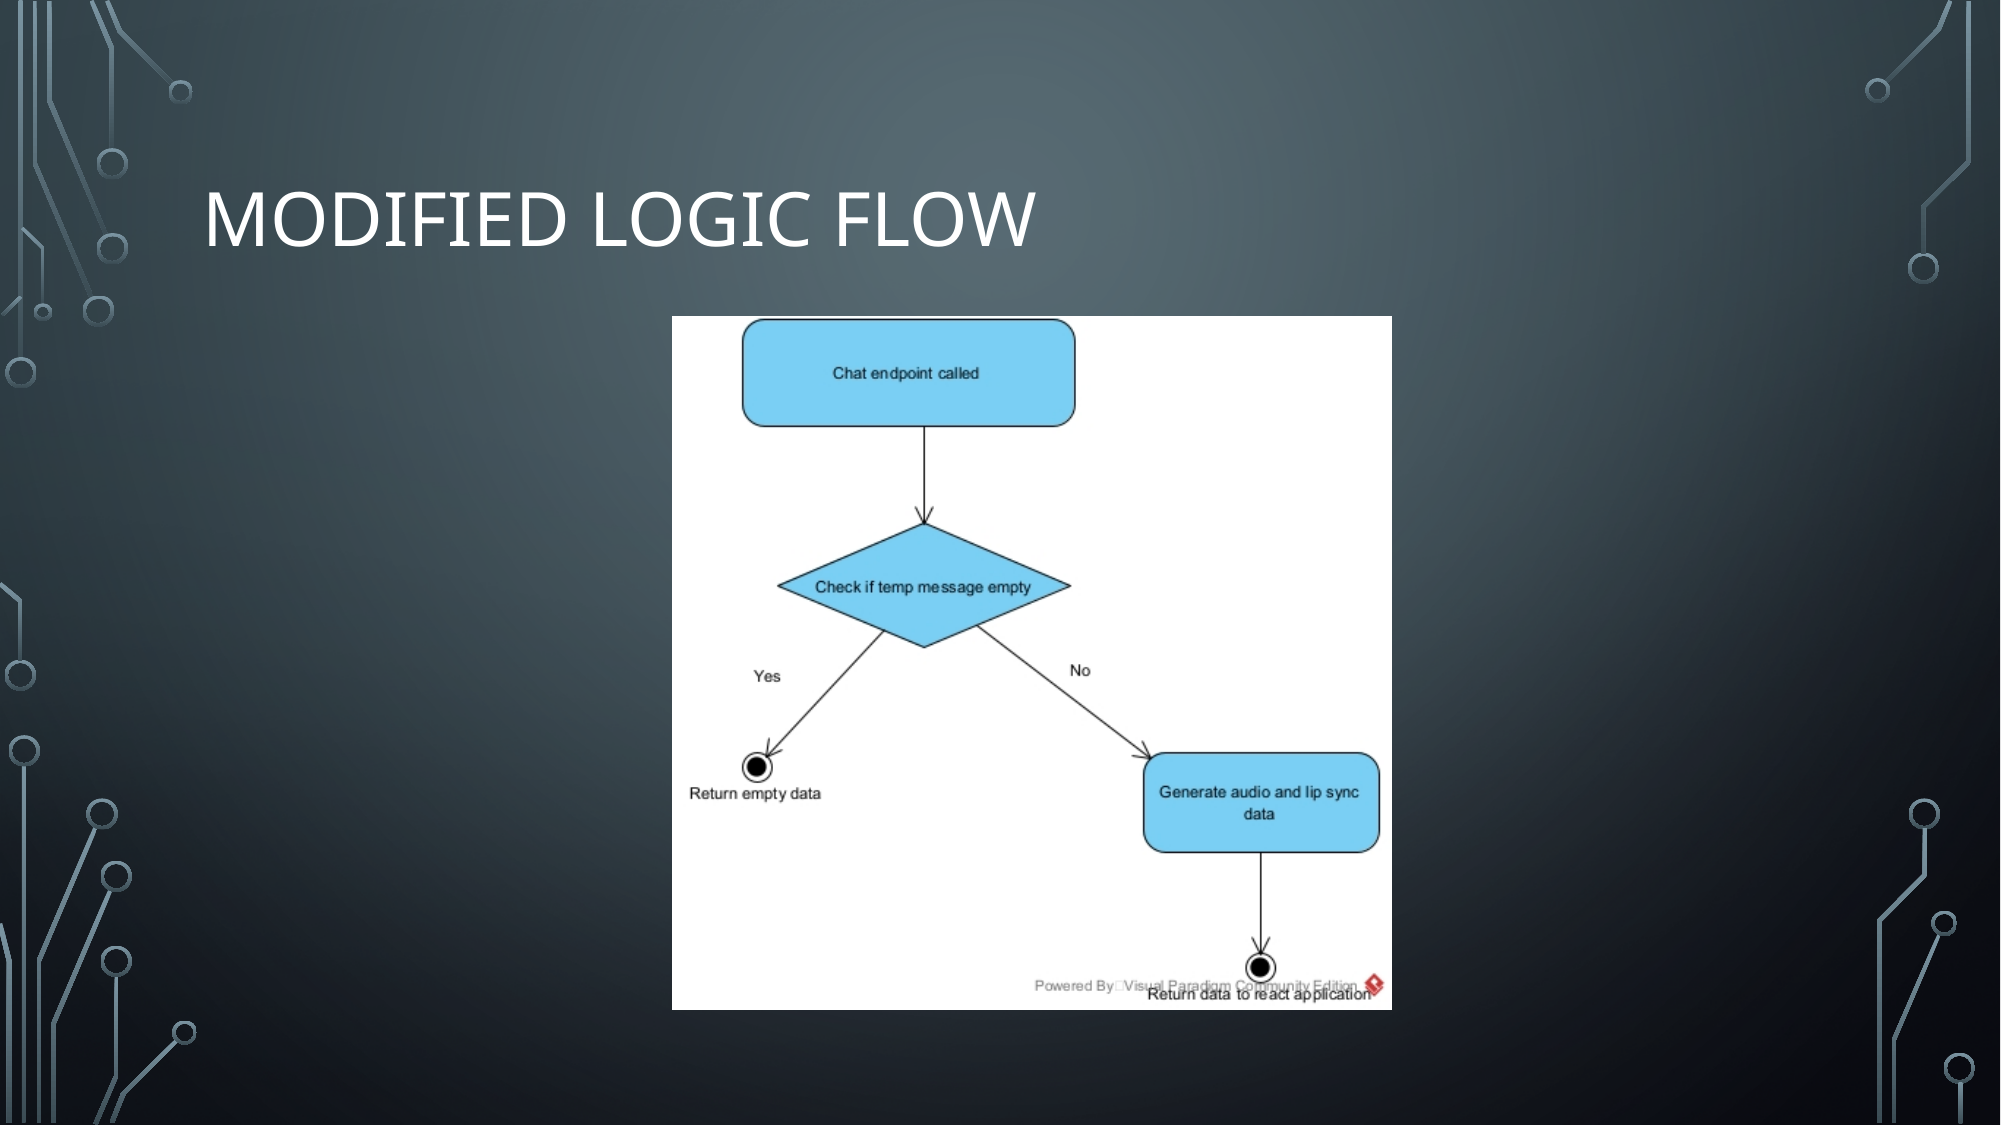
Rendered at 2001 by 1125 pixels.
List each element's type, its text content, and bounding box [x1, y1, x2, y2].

title Modified logic flow [187, 101, 1813, 344]
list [671, 316, 1392, 1010]
